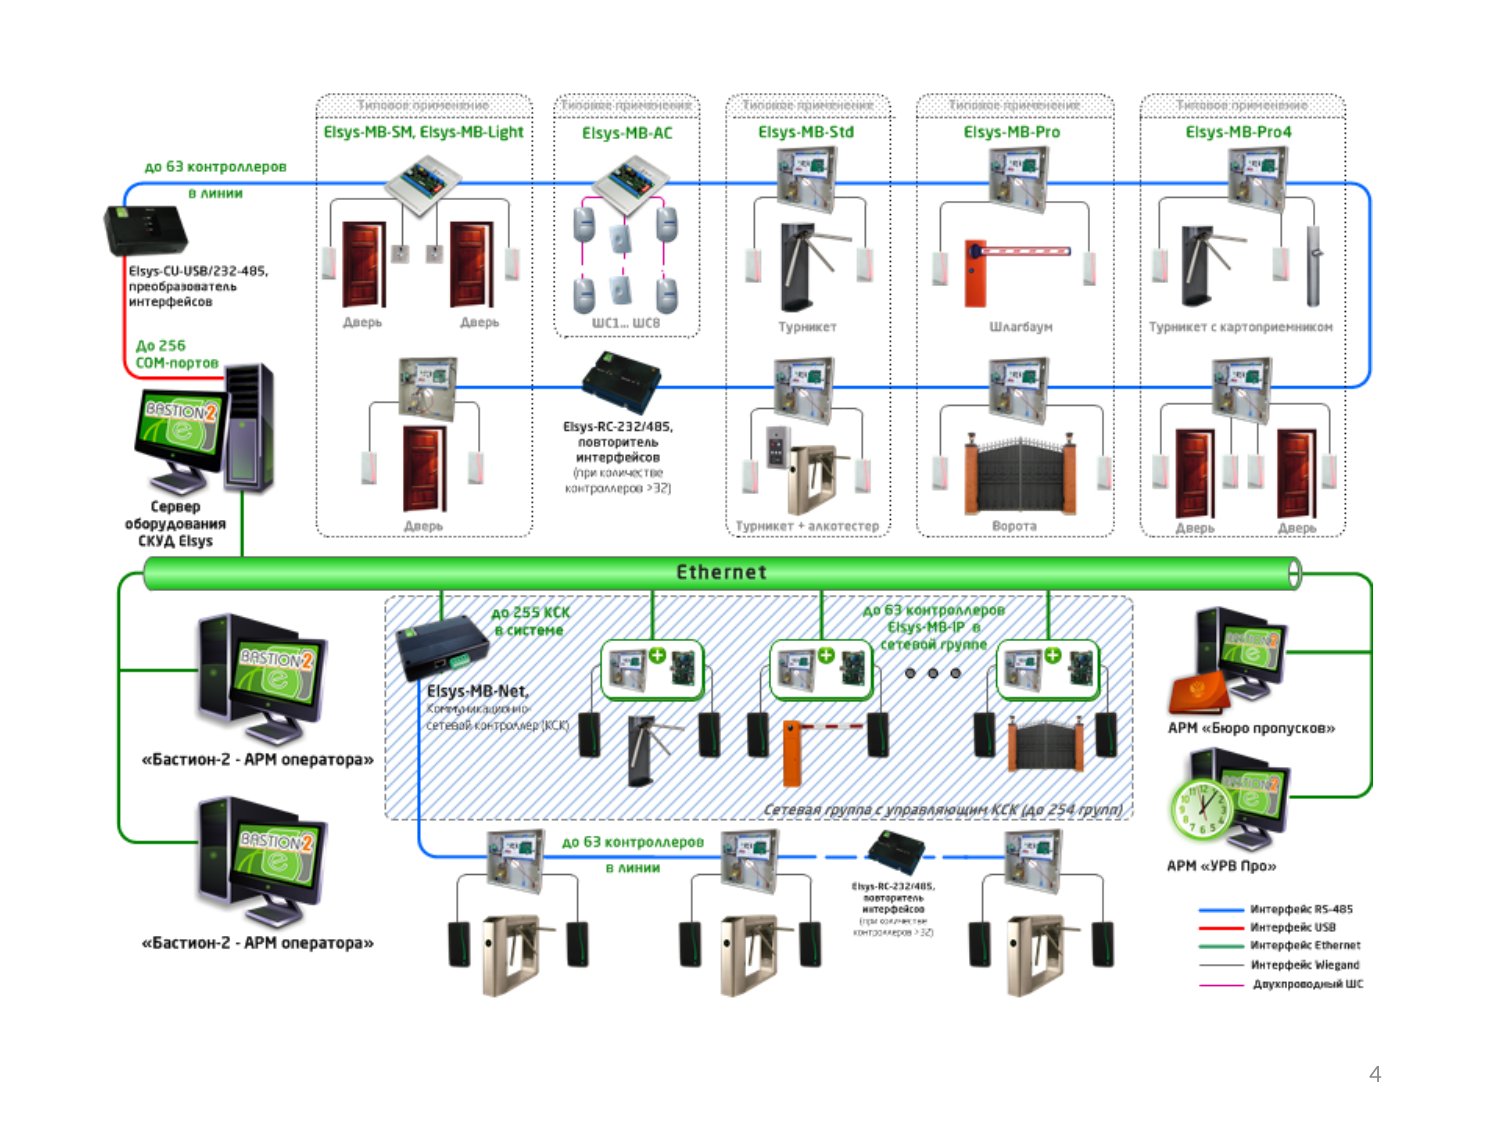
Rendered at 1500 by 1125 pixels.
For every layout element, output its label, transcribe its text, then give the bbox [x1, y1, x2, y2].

slide_number 4 [1059, 1042, 1397, 1103]
picture [94, 78, 1373, 1021]
